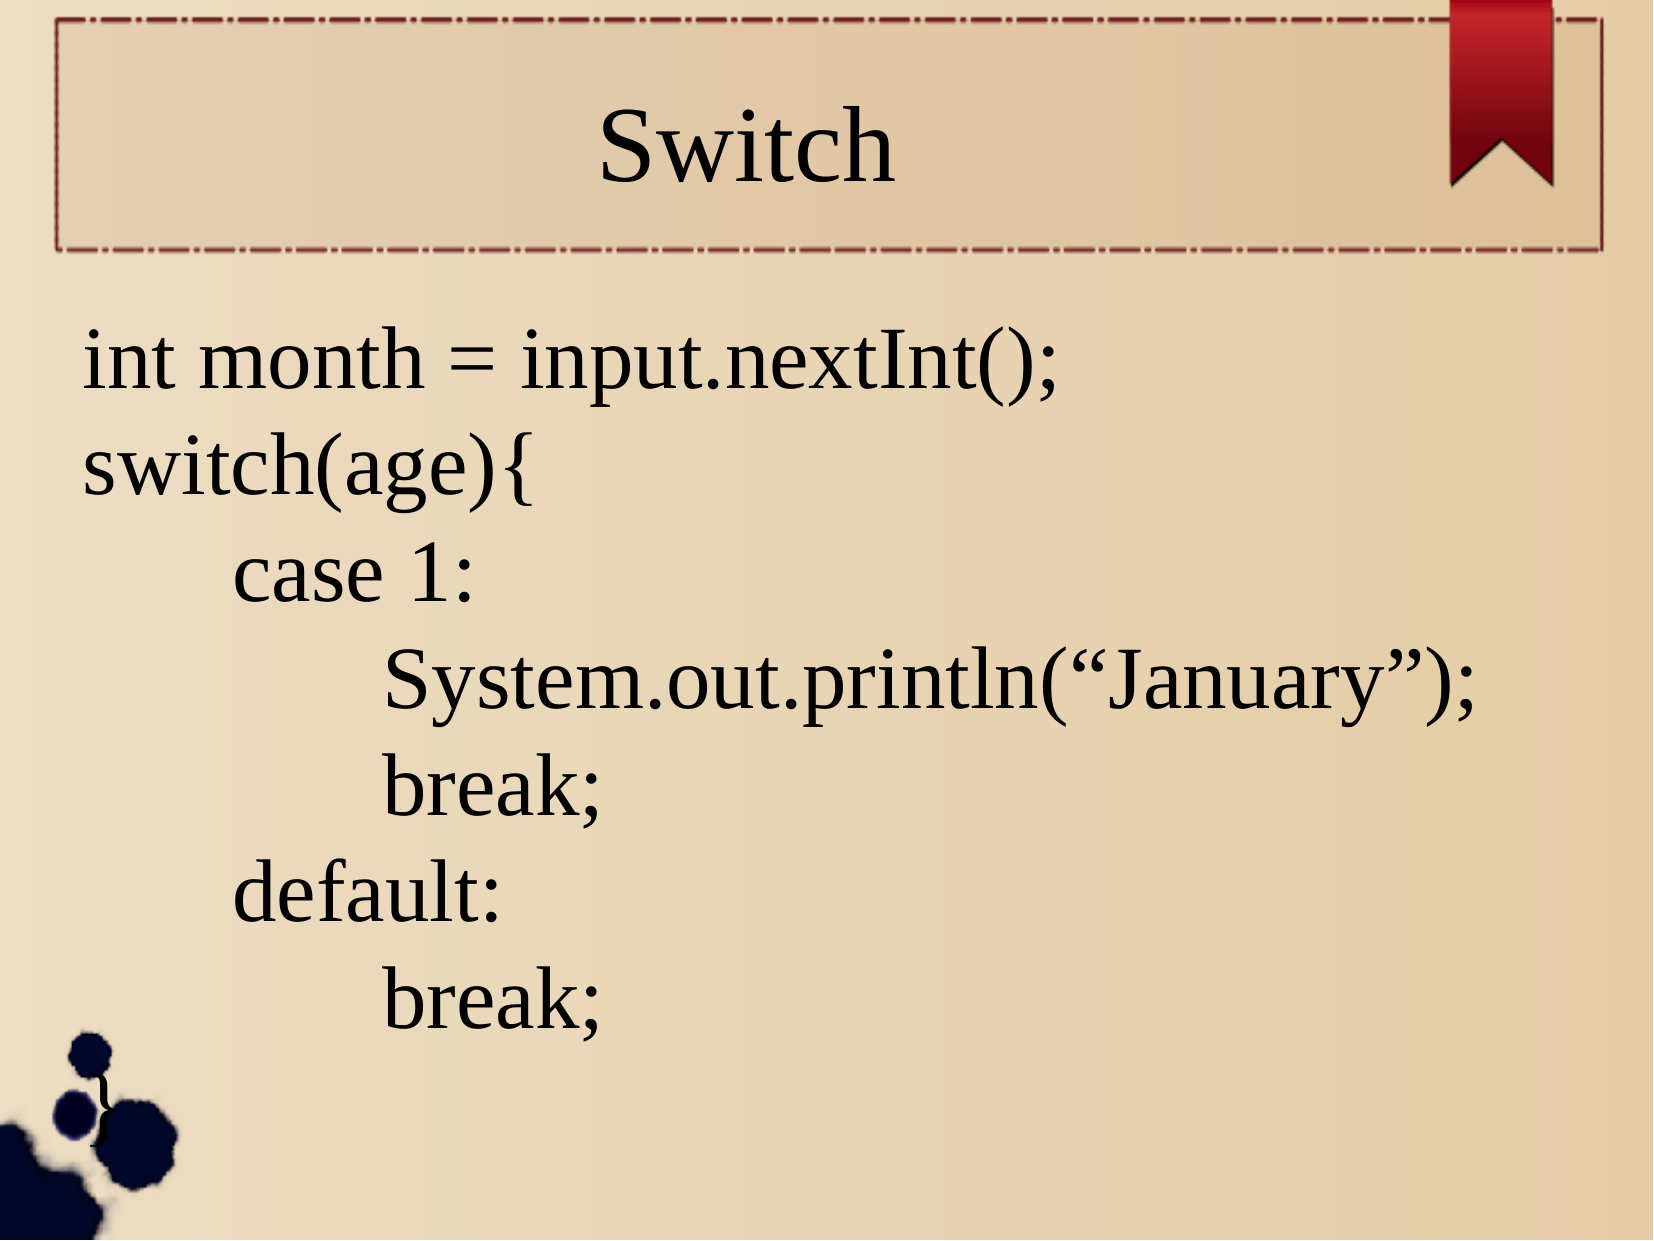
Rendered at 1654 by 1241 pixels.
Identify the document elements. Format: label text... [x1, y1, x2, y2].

picture [0, 0, 1653, 1240]
text_box Switch [82, 47, 1411, 229]
text_box int month = input.nextInt(); switch(age){ case 1: System.out.println(“January”); break; default: break; } [82, 299, 1571, 1019]
